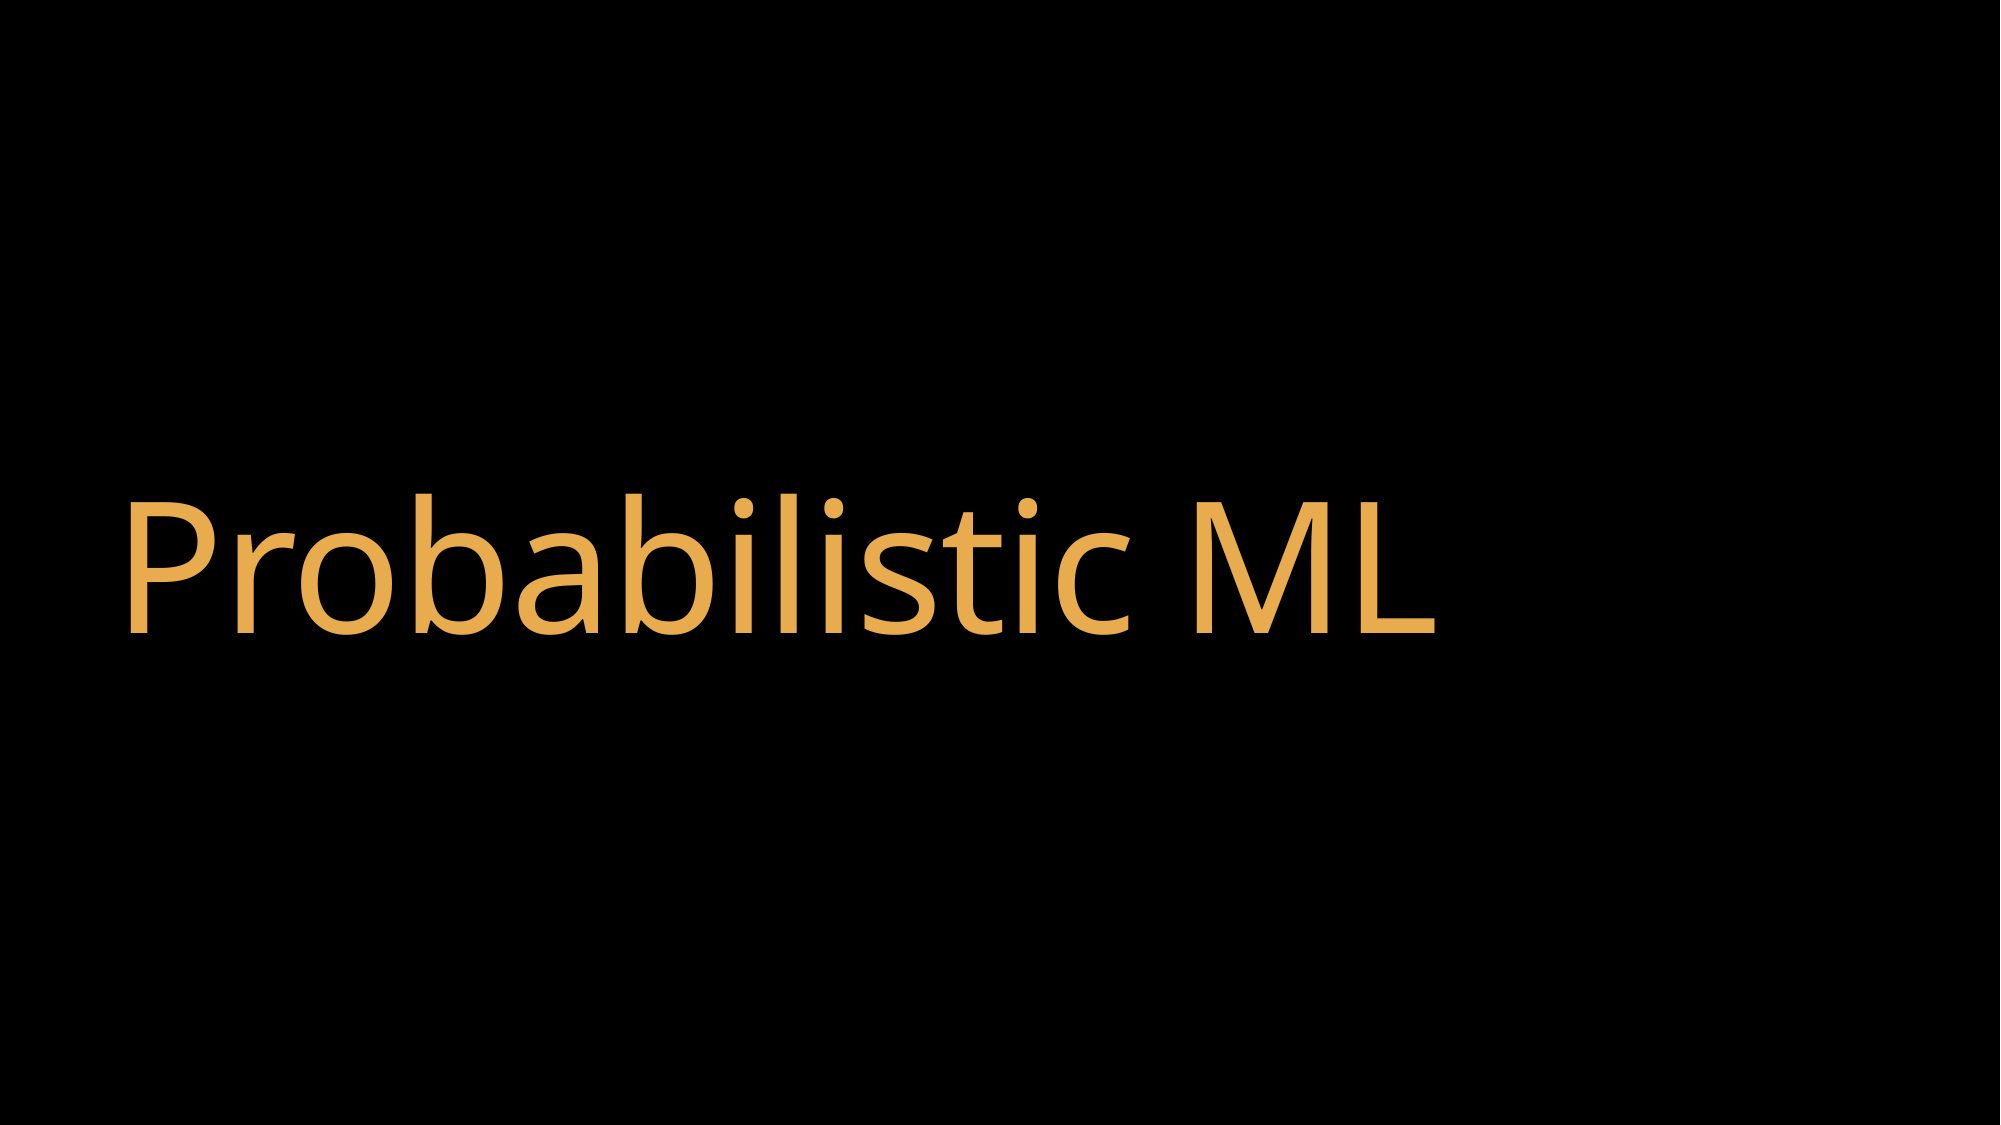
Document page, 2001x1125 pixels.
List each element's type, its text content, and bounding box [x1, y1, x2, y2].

title Probabilistic ML [98, 126, 1868, 677]
